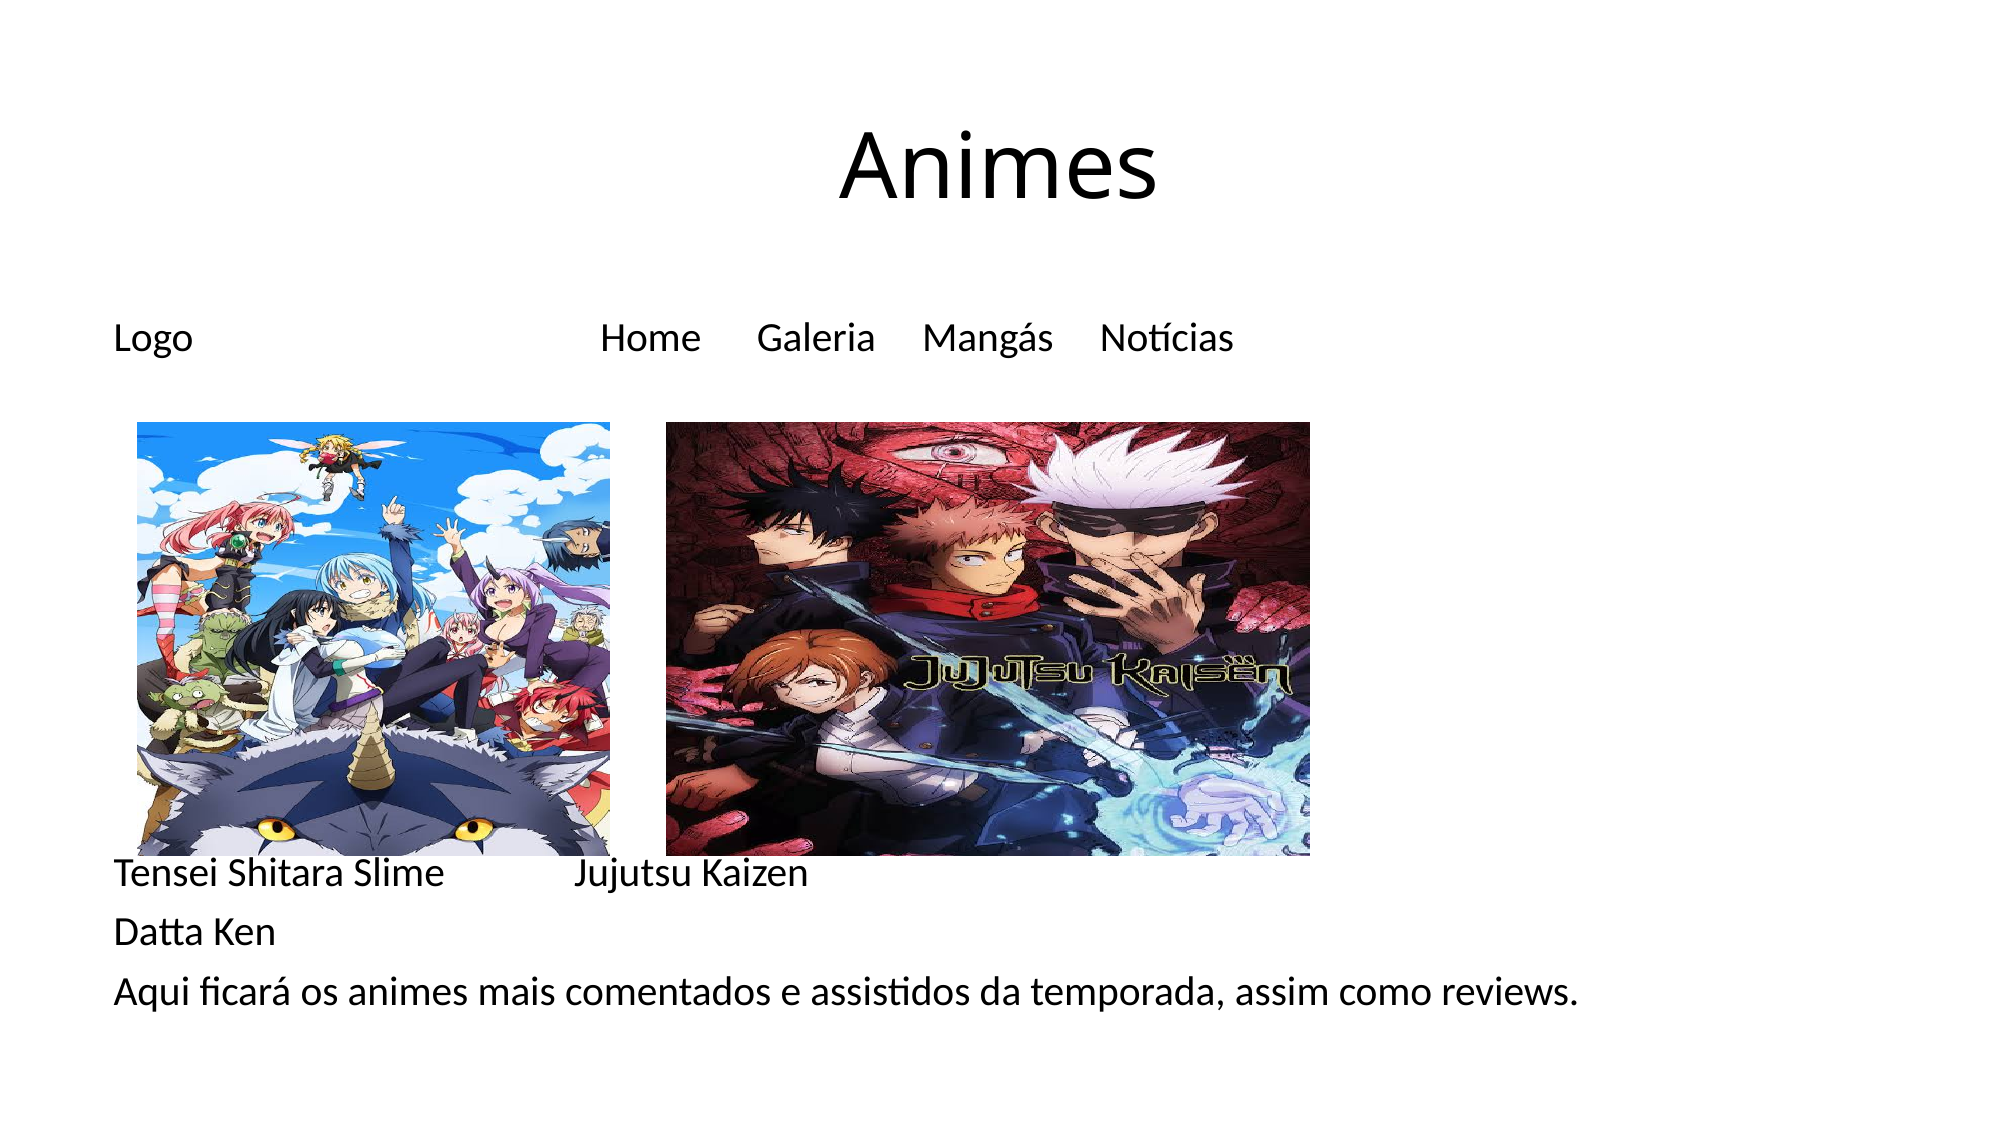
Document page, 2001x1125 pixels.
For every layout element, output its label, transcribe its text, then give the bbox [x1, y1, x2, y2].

title Animes [137, 59, 1863, 278]
picture [137, 422, 610, 856]
list Logo Home Galeria Mangás Notícias Tensei Shitara Slime Jujutsu Kaizen Datta Ken Aqui ficará os animes mais comentados e assistidos da temporada, assim como reviews. [98, 308, 1824, 1023]
picture [666, 422, 1310, 856]
